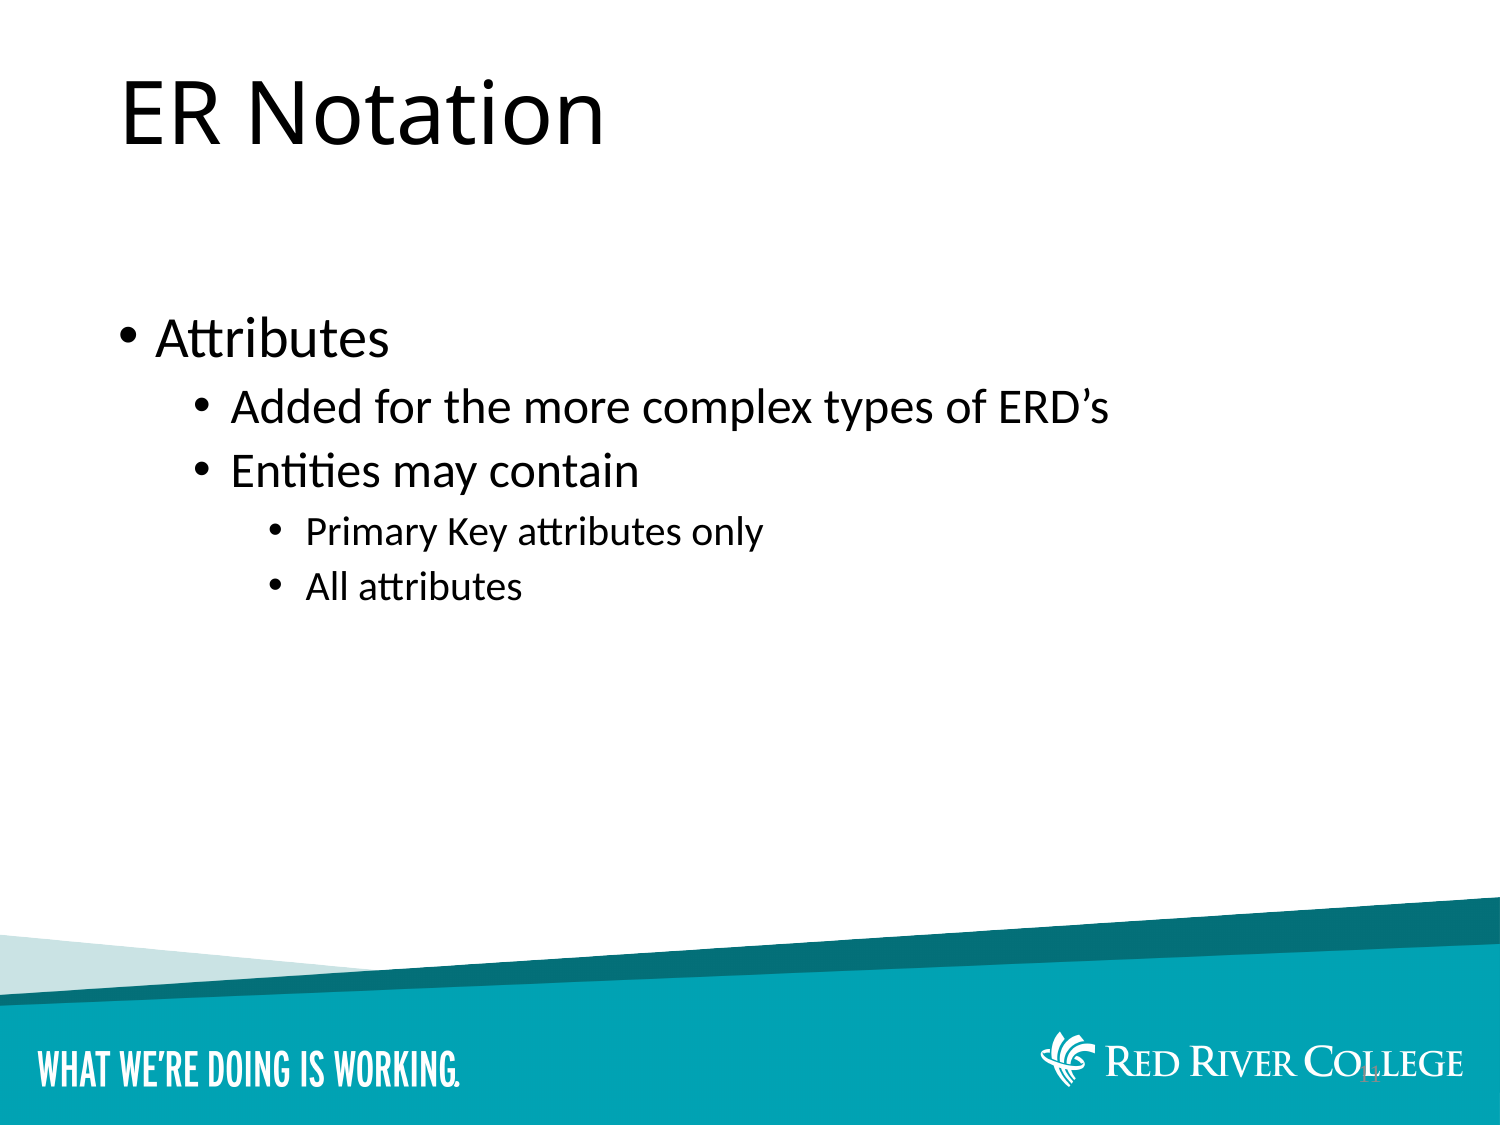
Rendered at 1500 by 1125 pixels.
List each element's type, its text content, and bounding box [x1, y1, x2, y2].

slide_number 11 [1059, 1042, 1397, 1103]
picture [0, 0, 1500, 1125]
title ER Notation [103, 59, 1397, 278]
list Attributes Added for the more complex types of ERD’s Entities may contain Primary Key attributes only All attributes [103, 299, 1397, 1014]
